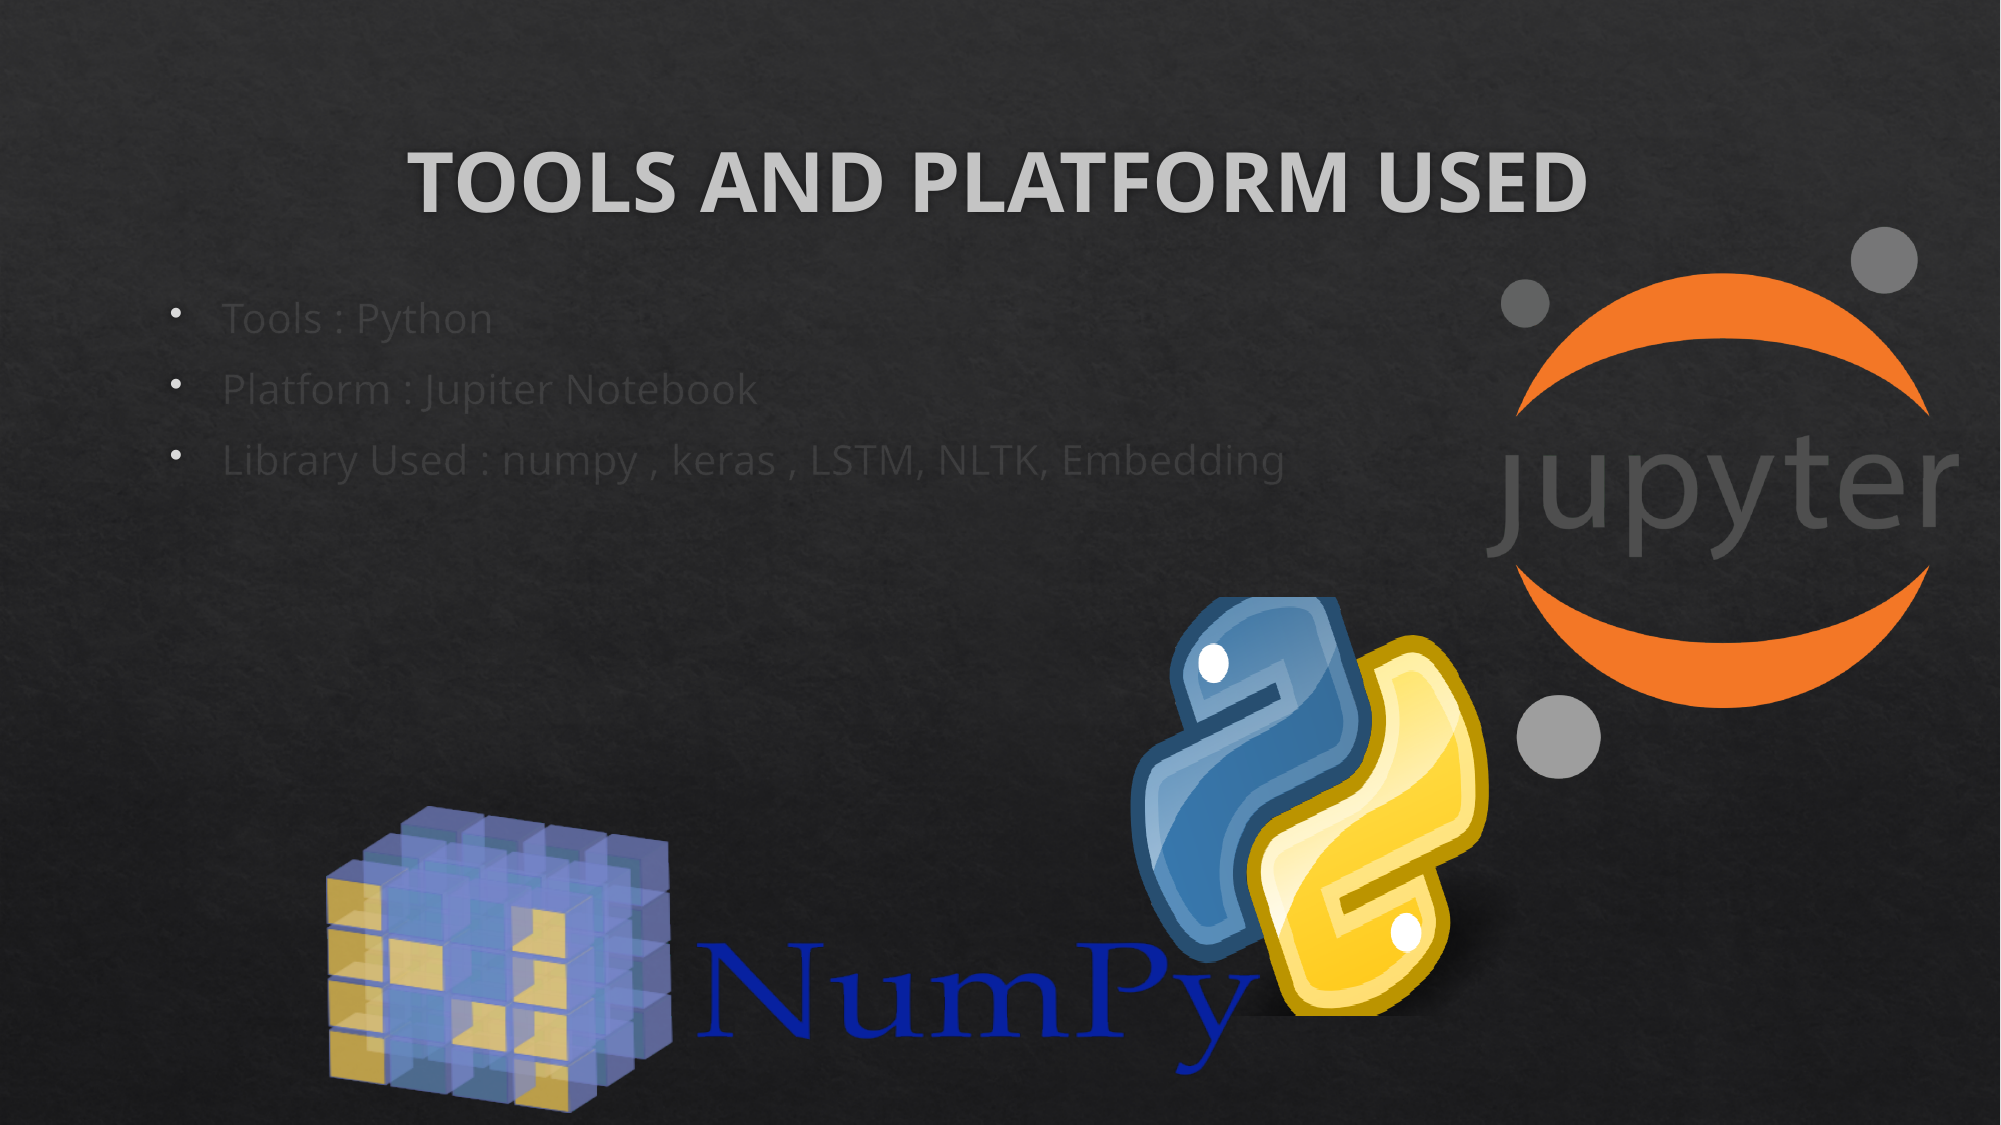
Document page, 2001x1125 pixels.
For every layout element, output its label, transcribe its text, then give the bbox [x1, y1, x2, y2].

picture [325, 219, 2000, 1113]
title TOOLS AND PLATFORM USED [149, 99, 1849, 260]
list Tools : Python Platform : Jupiter Notebook Library Used : numpy , keras , LSTM, NLTK, Embedding [149, 284, 1472, 950]
